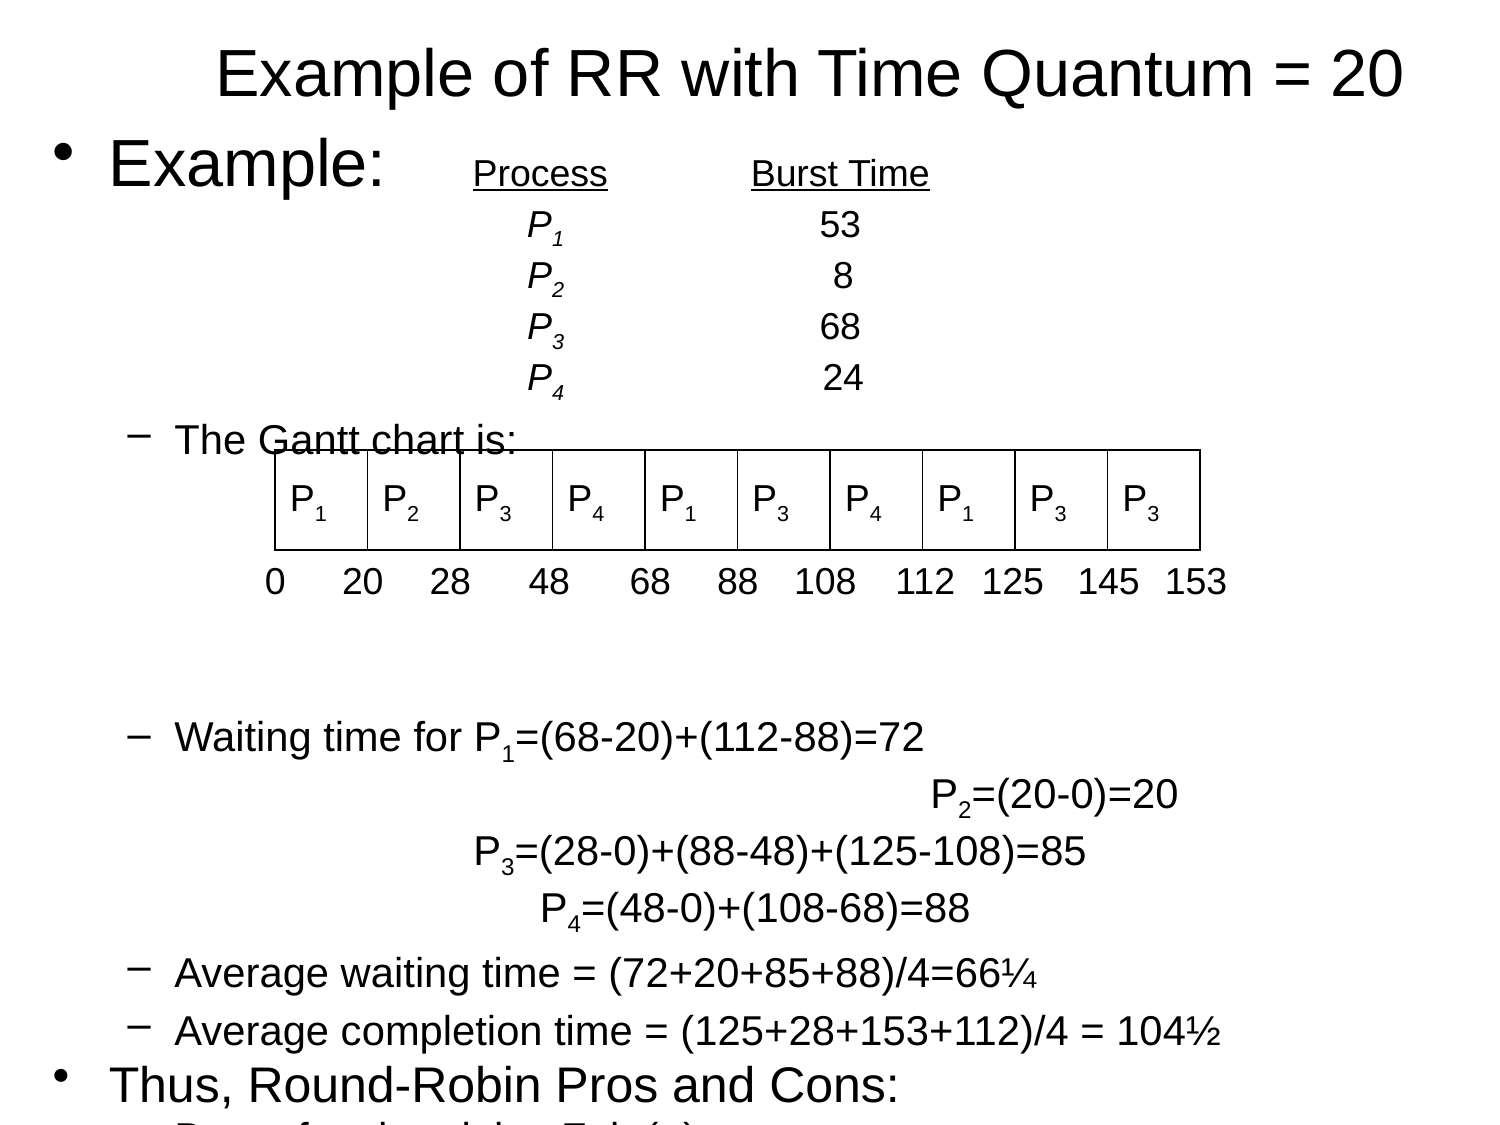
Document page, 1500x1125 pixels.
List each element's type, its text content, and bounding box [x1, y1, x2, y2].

title Example of RR with Time Quantum = 20 [149, 0, 1472, 139]
list Example: Process Burst Time P1 53 P2 8 P3 68 P4 24 The Gantt chart is: Waiting time for P1=(68-20)+(112-88)=72 P2=(20-0)=20 P3=(28-0)+(88-48)+(125-108)=85 P4=(48-0)+(108-68)=88 Average waiting time = (72+20+85+88)/4=66¼ Average completion time = (125+28+153+112)/4 = 104½ Thus, Round-Robin Pros and Cons: Better for short jobs, Fair (+) Context-switching time adds up for long jobs (-) [37, 112, 1463, 1101]
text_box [249, 449, 1243, 611]
